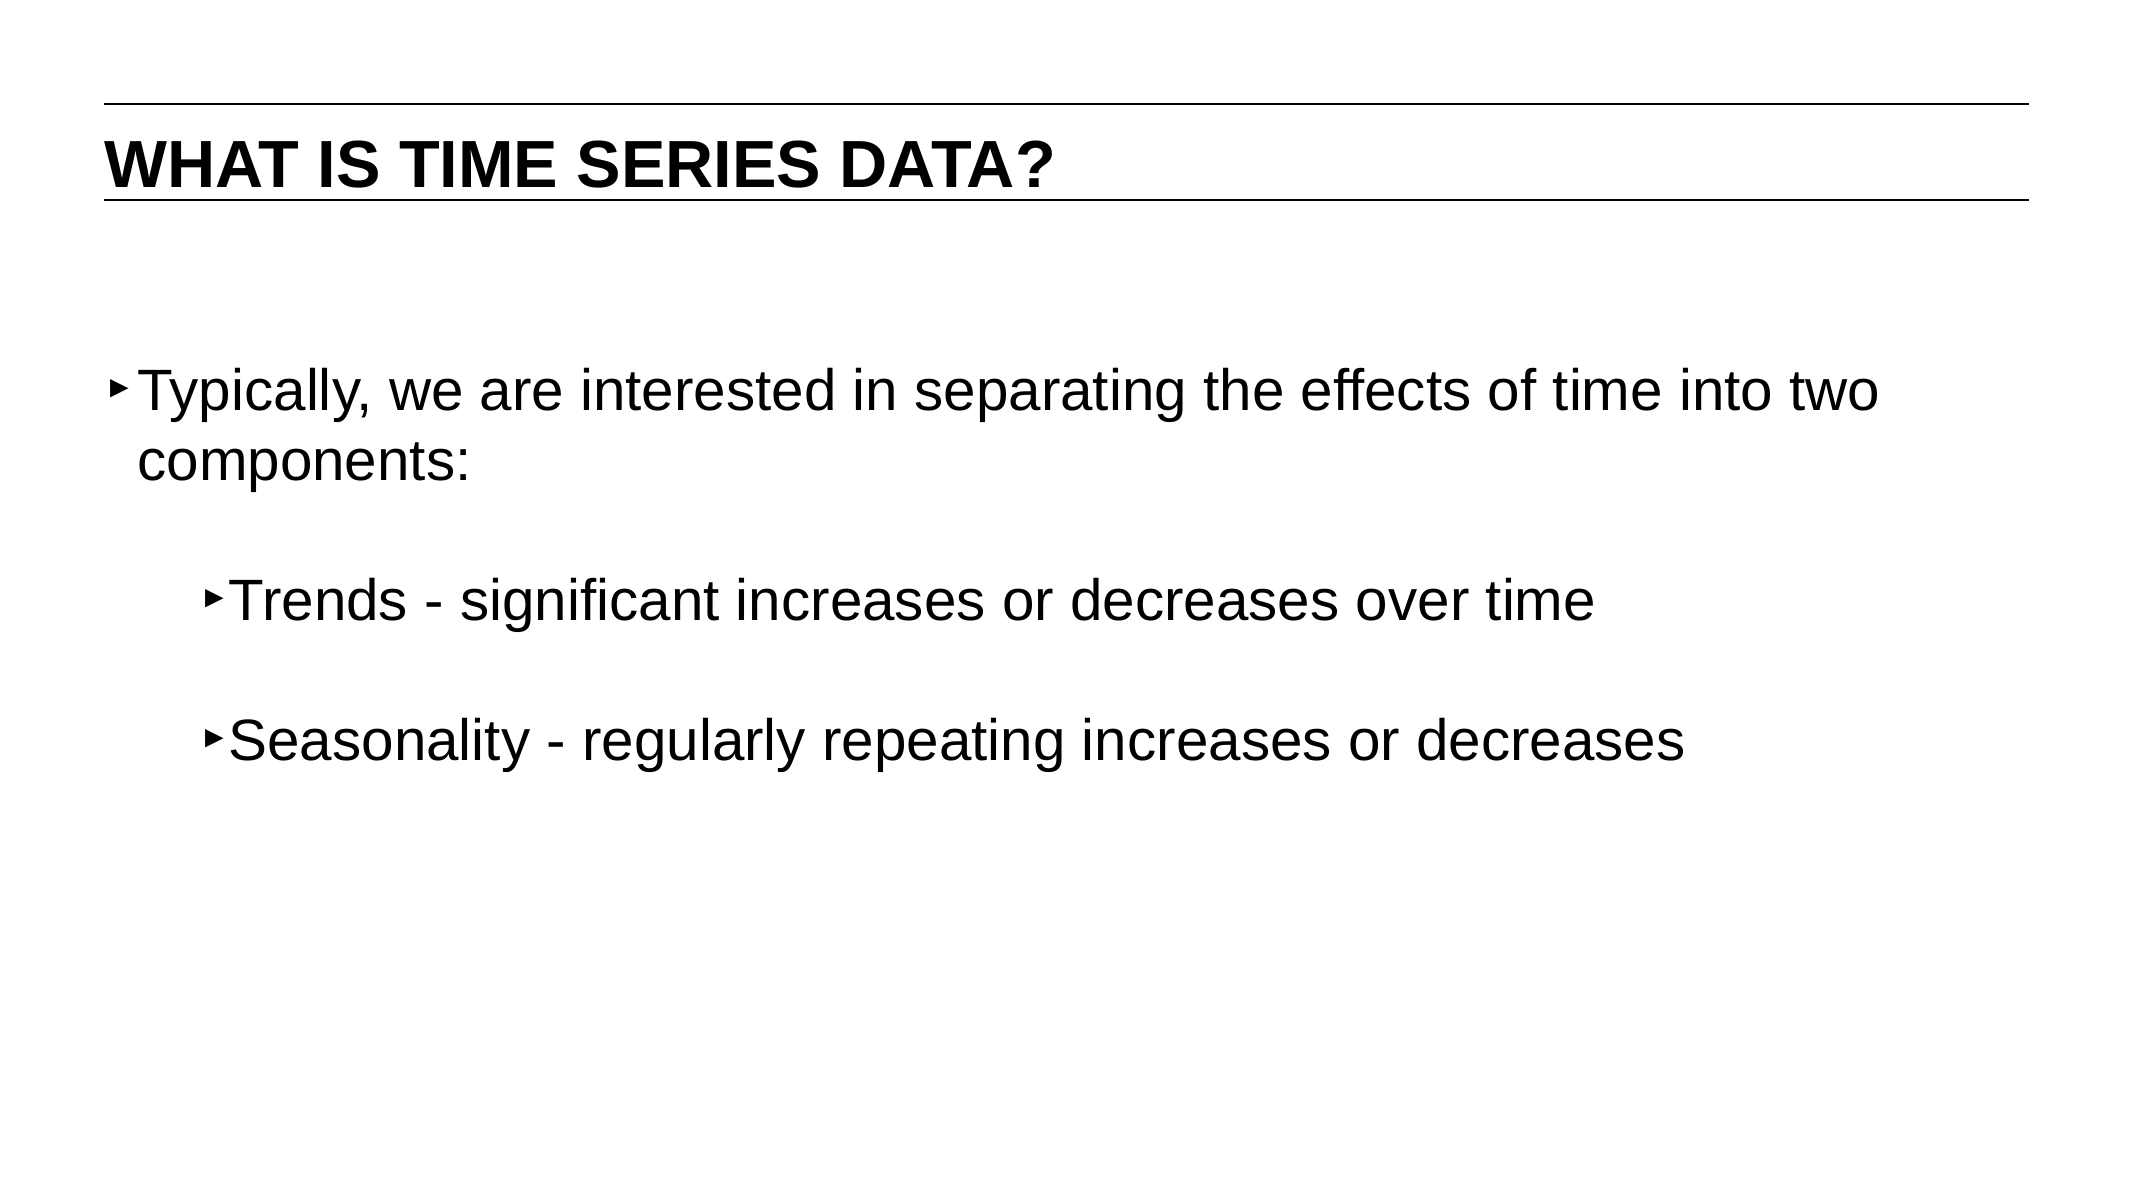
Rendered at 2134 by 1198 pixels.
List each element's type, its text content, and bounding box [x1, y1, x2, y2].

text_box WHAT IS TIME SERIES DATA? [104, 120, 2030, 192]
list Typically, we are interested in separating the effects of time into two components: Trends - significant increases or decreases over time Seasonality - regularly repeating increases or decreases [104, 212, 2030, 837]
